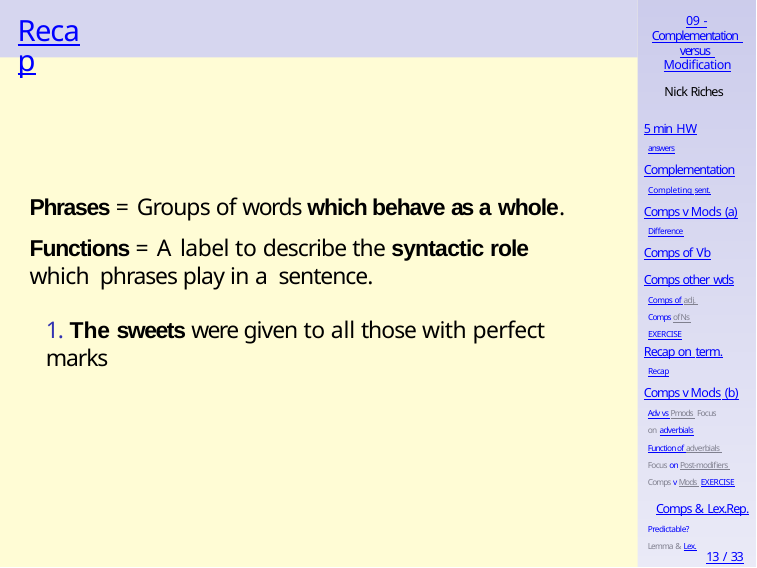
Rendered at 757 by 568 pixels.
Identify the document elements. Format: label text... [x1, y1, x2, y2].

text_box Complementation Completing sent. [641, 151, 744, 193]
text_box 1. The sweets were given to all those with perfect marks [43, 314, 601, 371]
picture [637, 0, 756, 567]
text_box [0, 0, 638, 58]
text_box Comps & Lex.Rep. Predictable? Lemma & Lex. 13 / 33 [641, 503, 751, 566]
text_box Nick Riches 5 min HW answers [641, 82, 732, 151]
text_box Comps of Vb [641, 243, 719, 260]
text_box Recap on term. Recap [641, 332, 732, 374]
text_box Comps v Mods (b) Adv vs Pmods Focus on adverbials Function of adverbials Focus on Post-modifiers Comps v Mods EXERCISE [641, 374, 751, 489]
text_box Comps other wds Comps of adj. Comps of Ns EXERCISE [641, 260, 742, 341]
text_box Comps v Mods (a) Difference [641, 193, 751, 238]
text_box Phrases = Groups of words which behave as a whole. Functions = A label to describe the syntactic role which phrases play in a sentence. [27, 176, 589, 290]
text_box 09 - Complementation versus Modification [646, 13, 748, 75]
title Recap [15, 9, 94, 108]
